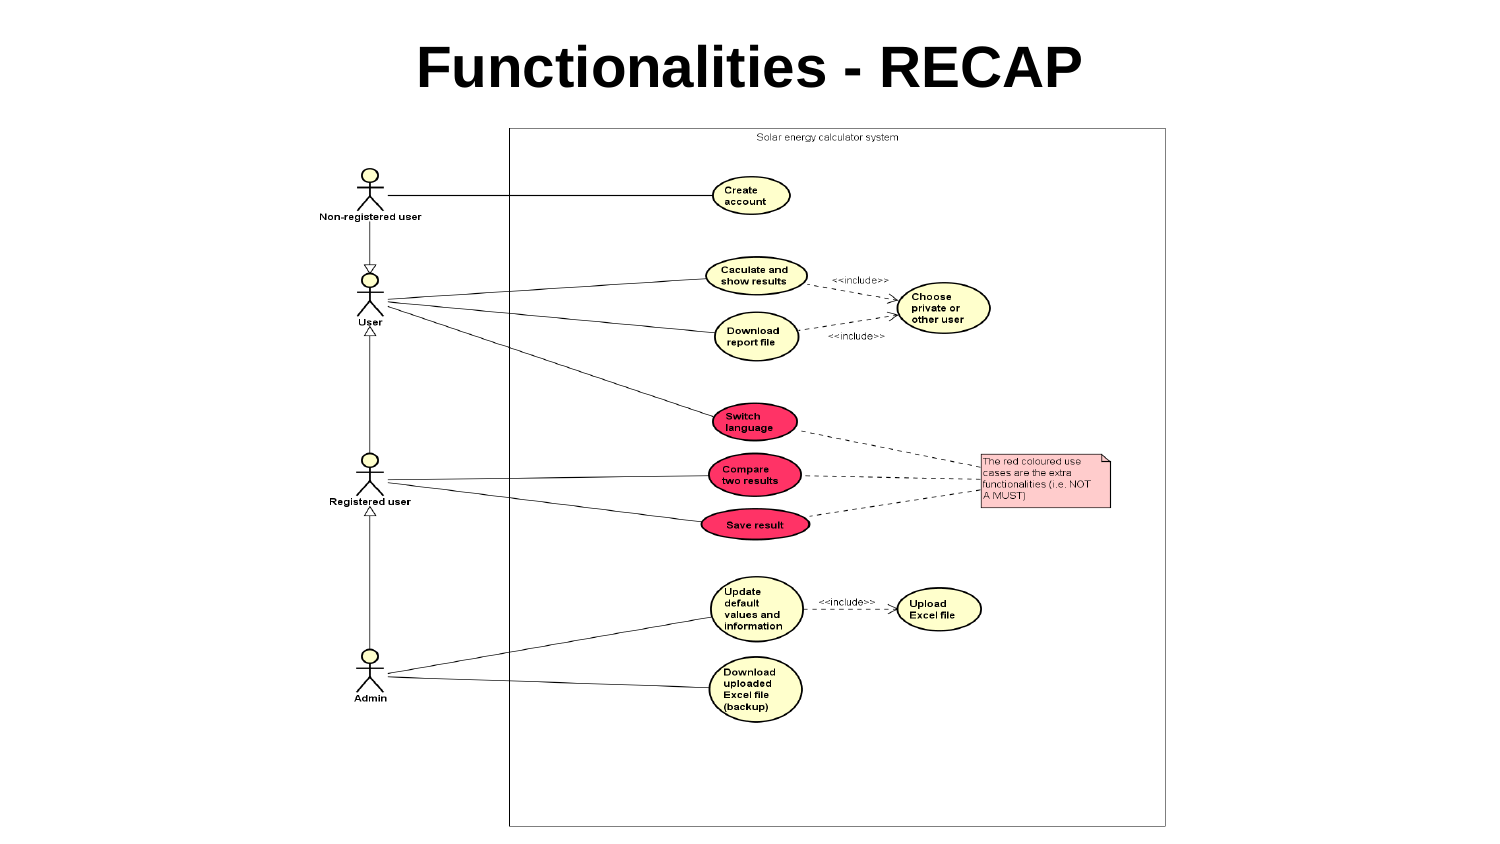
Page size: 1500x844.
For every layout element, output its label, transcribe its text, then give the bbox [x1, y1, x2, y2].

picture [278, 107, 1222, 842]
title Functionalities - RECAP [51, 13, 1449, 108]
